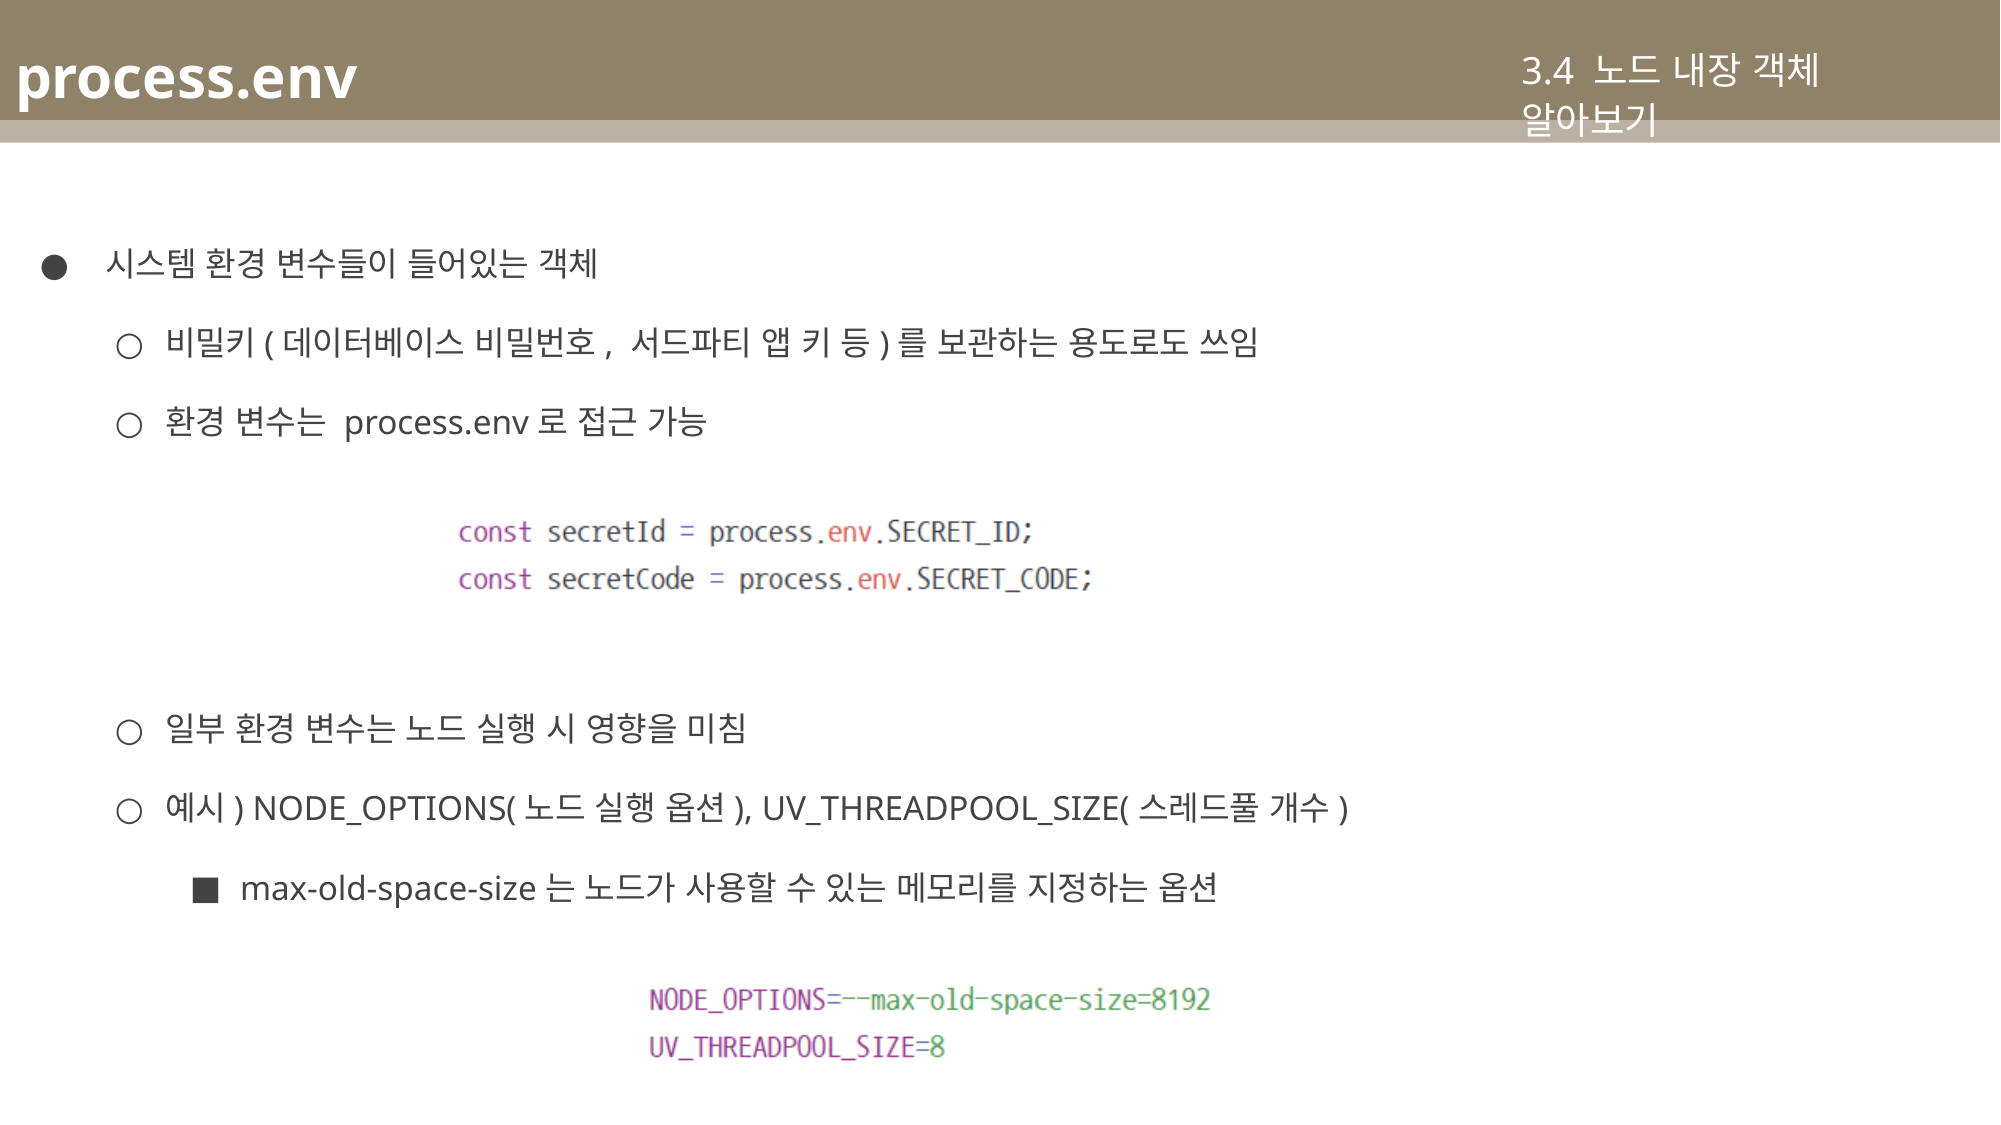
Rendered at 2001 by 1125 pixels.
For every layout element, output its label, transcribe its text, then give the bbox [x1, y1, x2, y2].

picture [635, 962, 1229, 1081]
list 시스템 환경 변수들이 들어있는 객체 비밀키(데이터베이스 비밀번호, 서드파티 앱 키 등)를 보관하는 용도로도 쓰임 환경 변수는 process.env로 접근 가능 일부 환경 변수는 노드 실행 시 영향을 미침 예시) NODE_OPTIONS(노드 실행 옵션), UV_THREADPOOL_SIZE(스레드풀 개수) max-old-space-size는 노드가 사용할 수 있는 메모리를 지정하는 옵션 [0, 222, 1773, 1037]
text_box 3.4 노드 내장 객체 알아보기 [1506, 35, 1971, 119]
title process.env [0, 25, 1864, 151]
picture [445, 498, 1113, 616]
